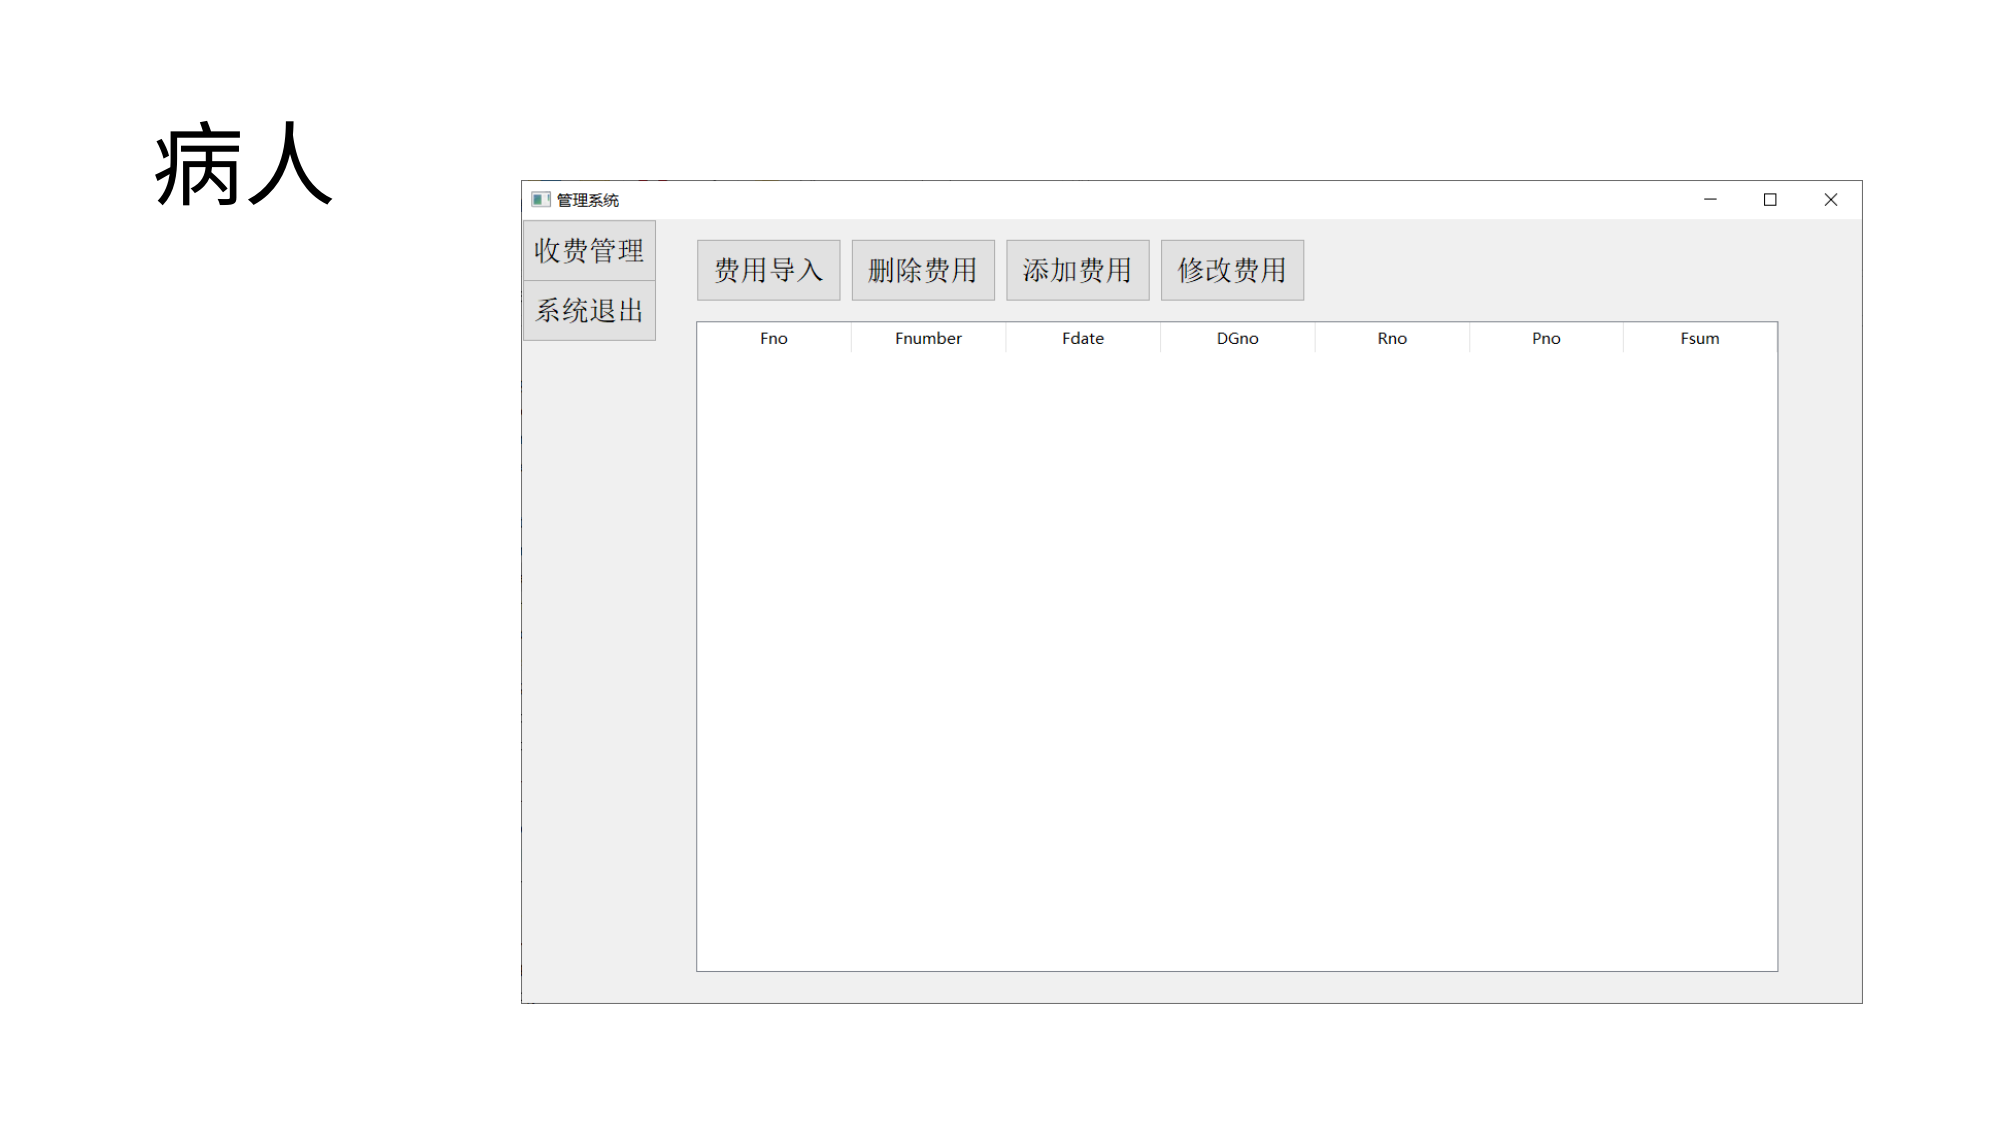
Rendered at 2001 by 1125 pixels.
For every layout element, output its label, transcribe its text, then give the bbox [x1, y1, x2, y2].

title 病人 [137, 59, 1863, 278]
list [521, 180, 1863, 1004]
